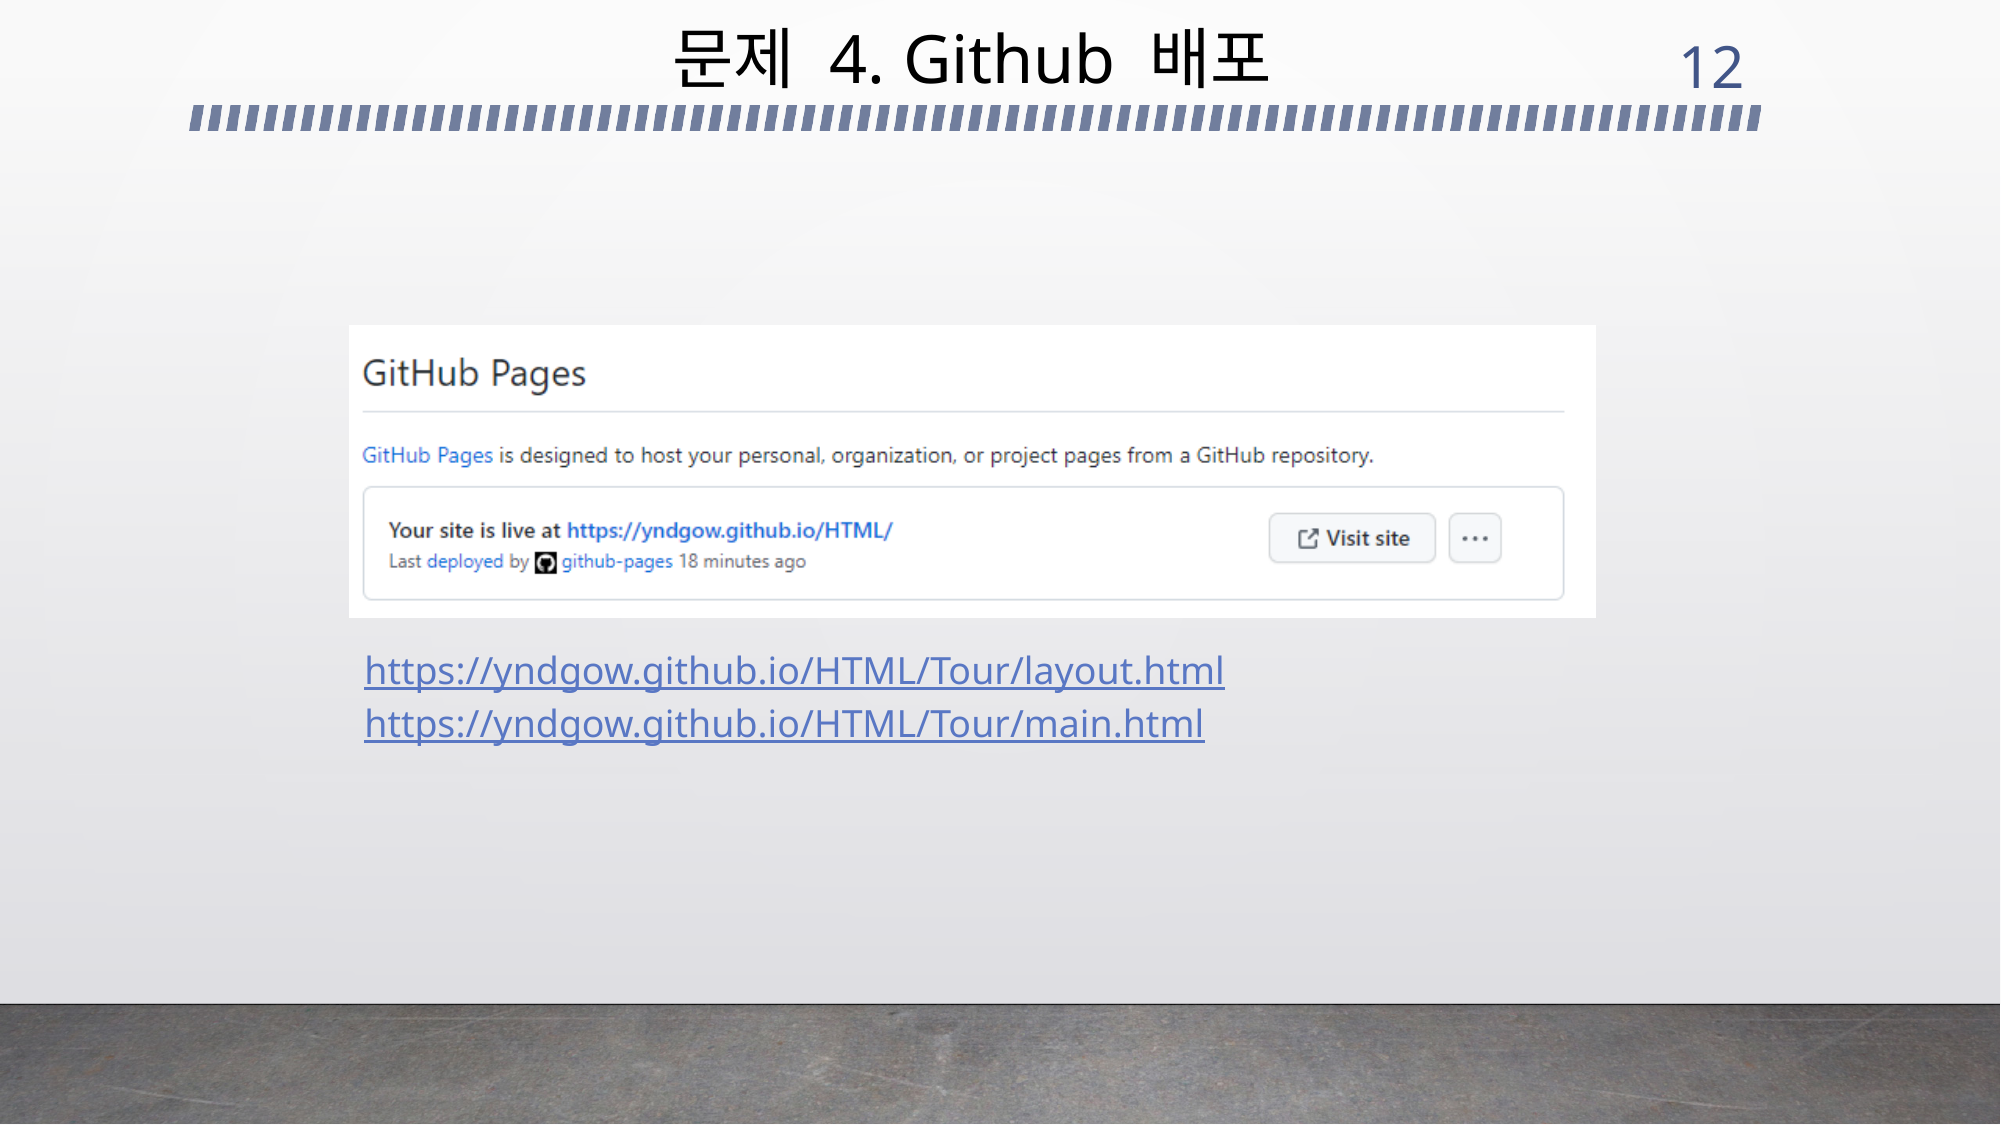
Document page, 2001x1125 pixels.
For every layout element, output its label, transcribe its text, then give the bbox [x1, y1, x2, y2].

title 문제 4. Github 배포 [184, 0, 1760, 134]
picture [0, 1004, 2000, 1124]
text_box https://yndgow.github.io/HTML/Tour/main.html [349, 706, 1275, 758]
picture [349, 324, 1596, 618]
slide_number 12 [1626, 22, 1760, 106]
text_box https://yndgow.github.io/HTML/Tour/layout.html [349, 639, 1275, 706]
